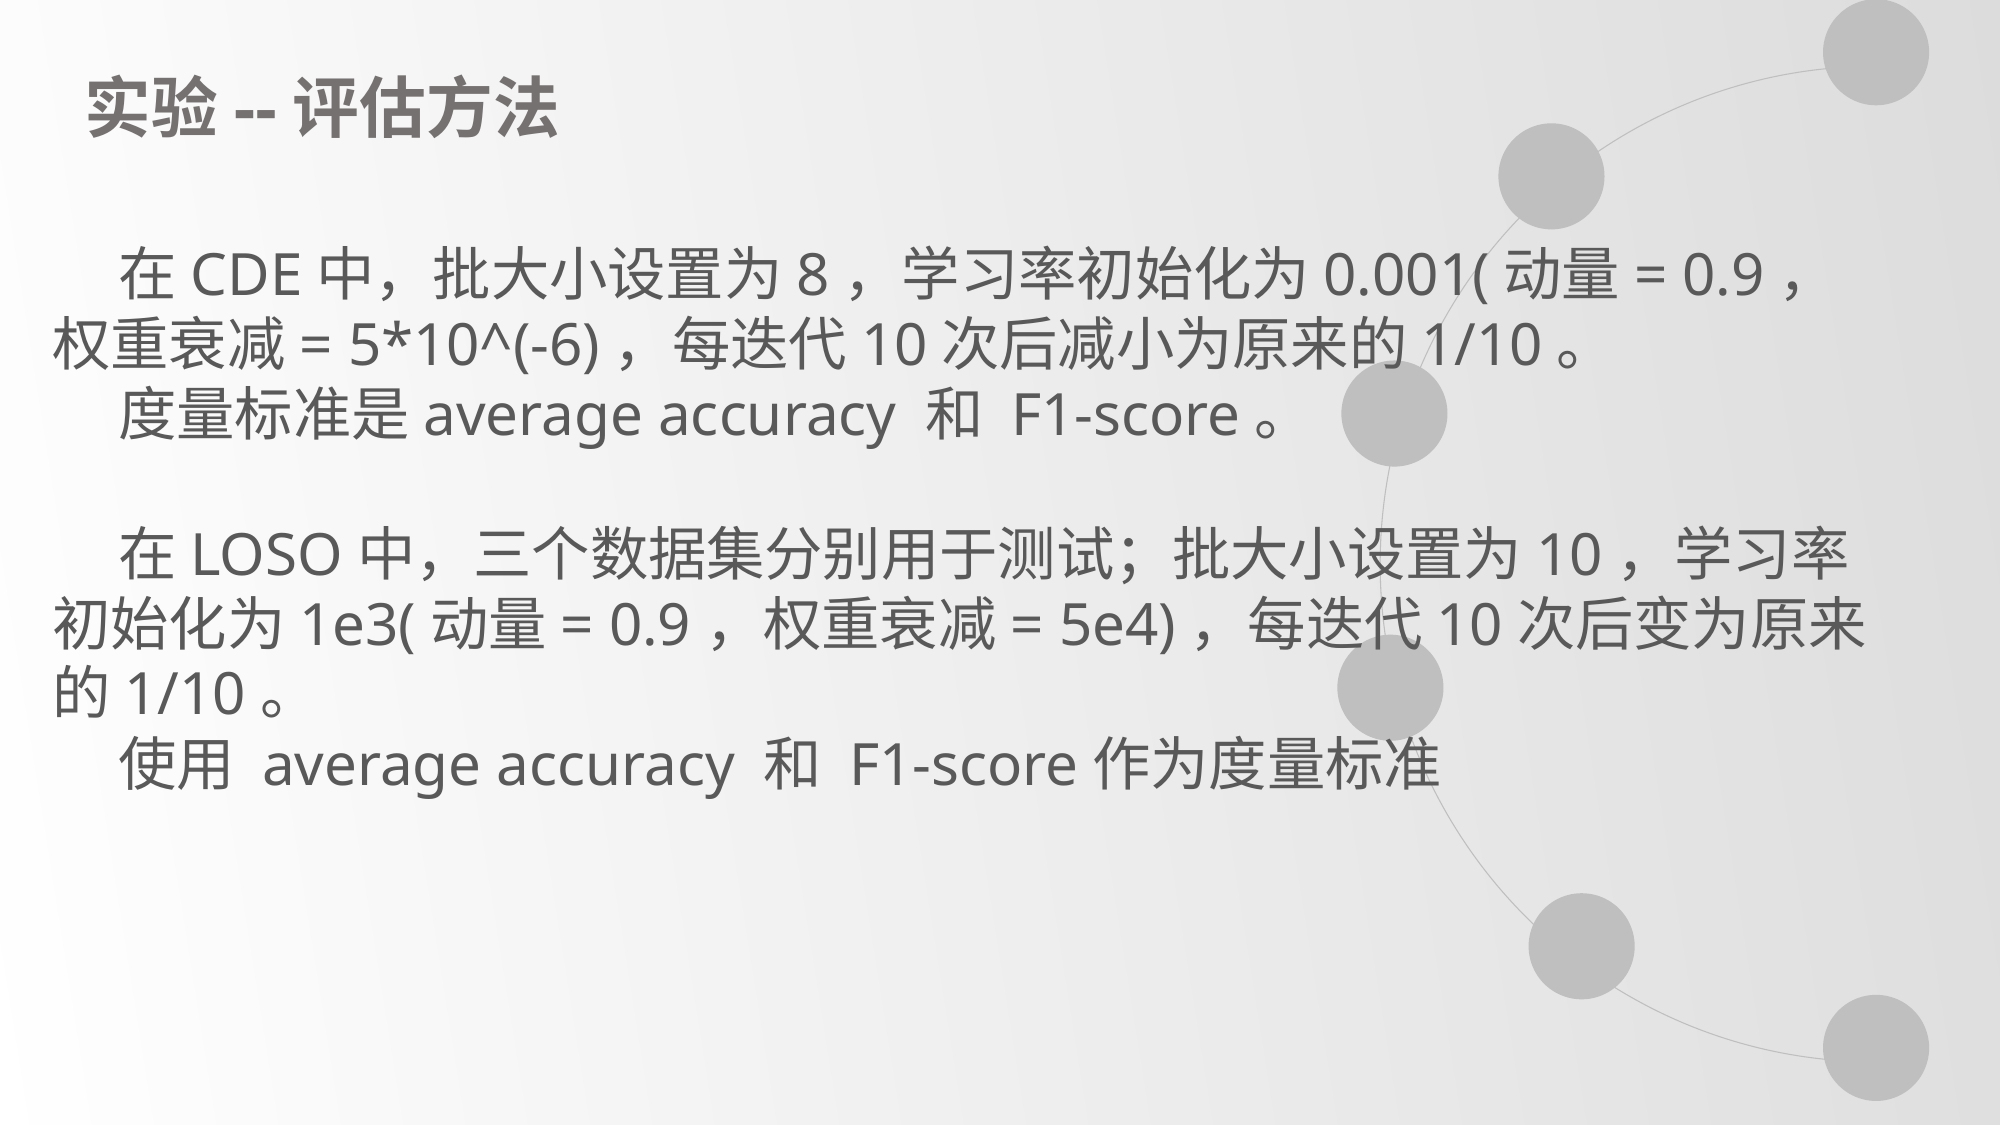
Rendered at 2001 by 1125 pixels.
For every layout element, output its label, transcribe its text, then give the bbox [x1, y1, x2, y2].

text_box 实验--评估方法 [69, 58, 1337, 154]
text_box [1337, 0, 2000, 1101]
text_box 在CDE中，批大小设置为8，学习率初始化为0.001(动量= 0.9， 权重衰减= 5*10^(-6)，每迭代10次后减小为原来的1/10。 度量标准是average accuracy 和 F1-score。 在LOSO中，三个数据集分别用于测试；批大小设置为10，学习率 初始化为1e3(动量= 0.9，权重衰减= 5e4)，每迭代10次后变为原来 的1/10。 使用 average accuracy 和 F1-score作为度量标准 [37, 229, 1337, 804]
